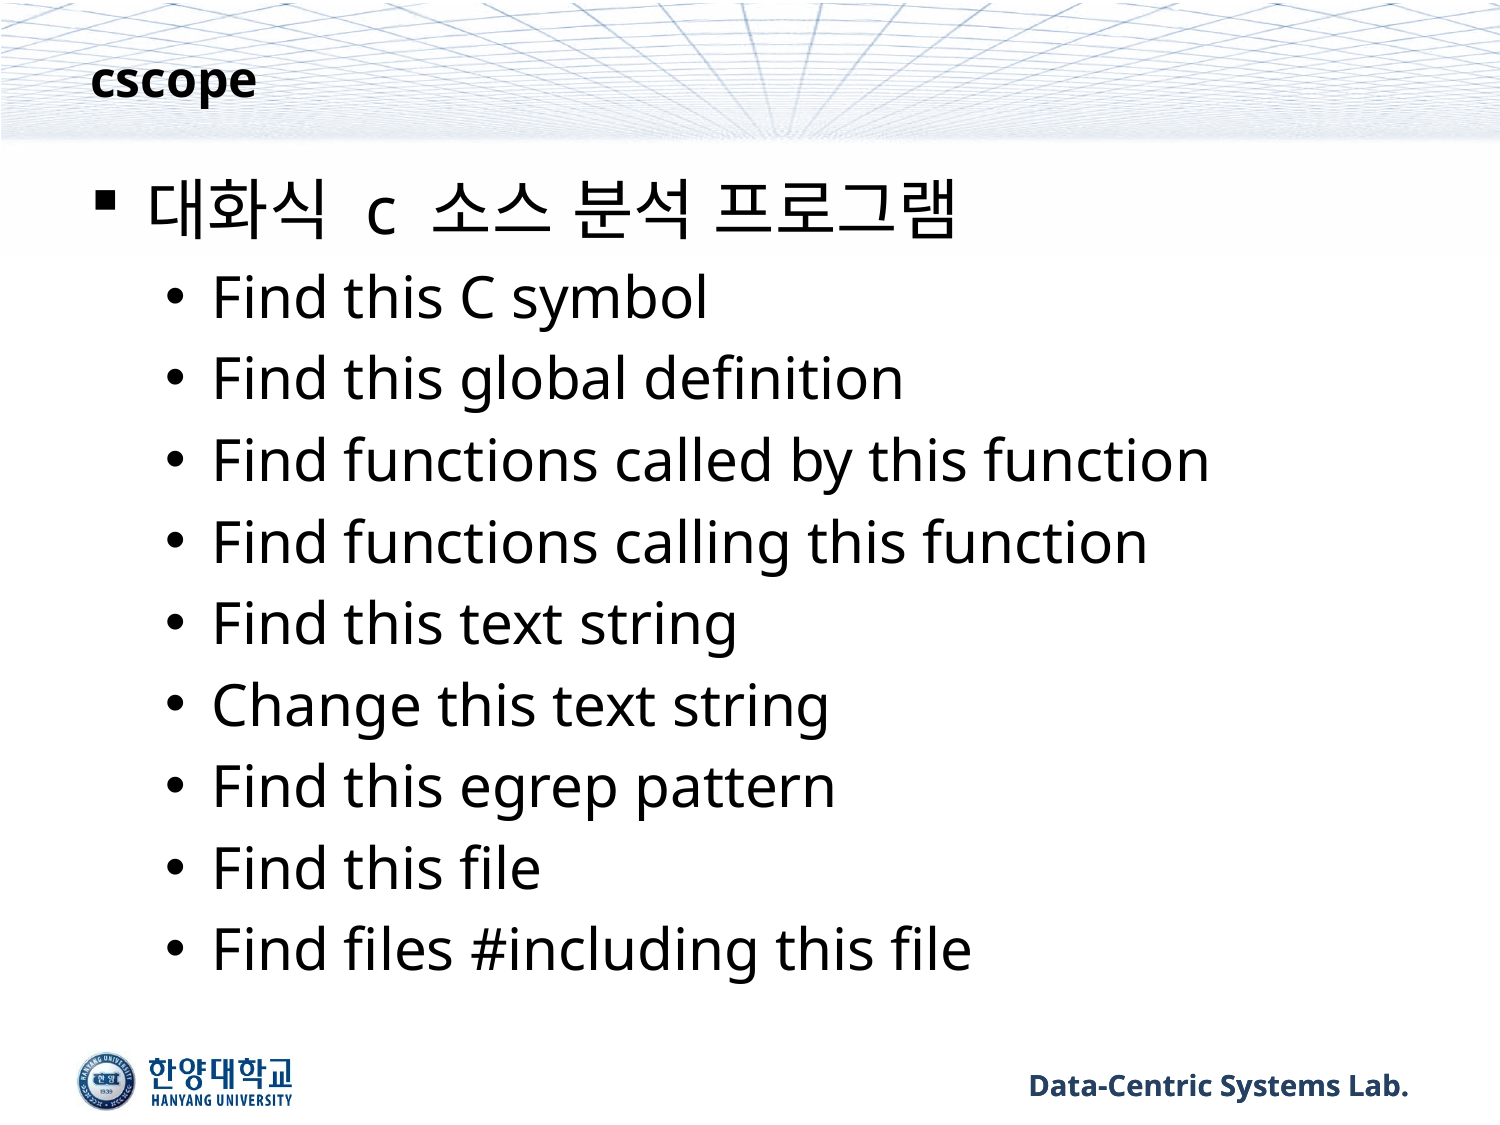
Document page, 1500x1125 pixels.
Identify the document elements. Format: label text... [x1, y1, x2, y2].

picture [76, 1051, 136, 1111]
list 대화식 c 소스 분석 프로그램 Find this C symbol Find this global definition Find functions called by this function Find functions calling this function Find this text string Change this text string Find this egrep pattern Find this file Find files #including this file [75, 160, 1425, 1035]
picture [147, 1057, 292, 1106]
title cscope [75, 30, 1425, 124]
